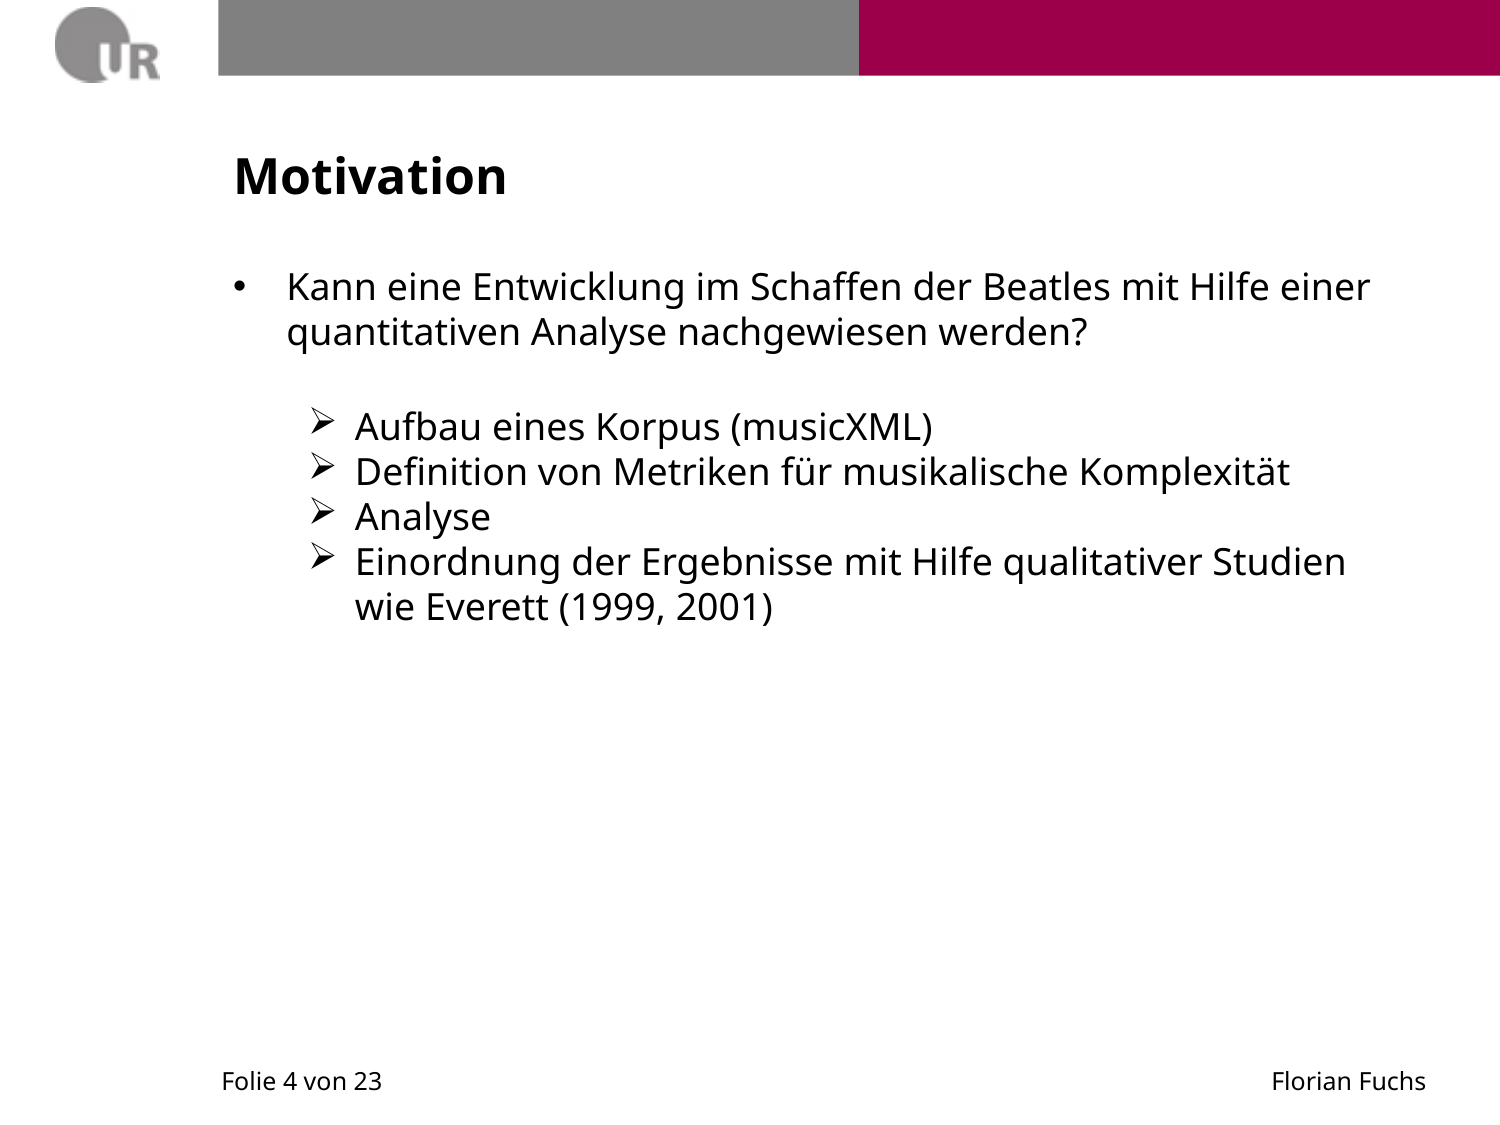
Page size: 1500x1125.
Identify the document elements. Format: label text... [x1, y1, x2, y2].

title Motivation [218, 137, 1398, 209]
list Kann eine Entwicklung im Schaffen der Beatles mit Hilfe einer quantitativen Analyse nachgewiesen werden? Aufbau eines Korpus (musicXML) Definition von Metriken für musikalische Komplexität Analyse Einordnung der Ergebnisse mit Hilfe qualitativer Studien wie Everett (1999, 2001) [218, 255, 1400, 1035]
picture [55, 7, 160, 83]
